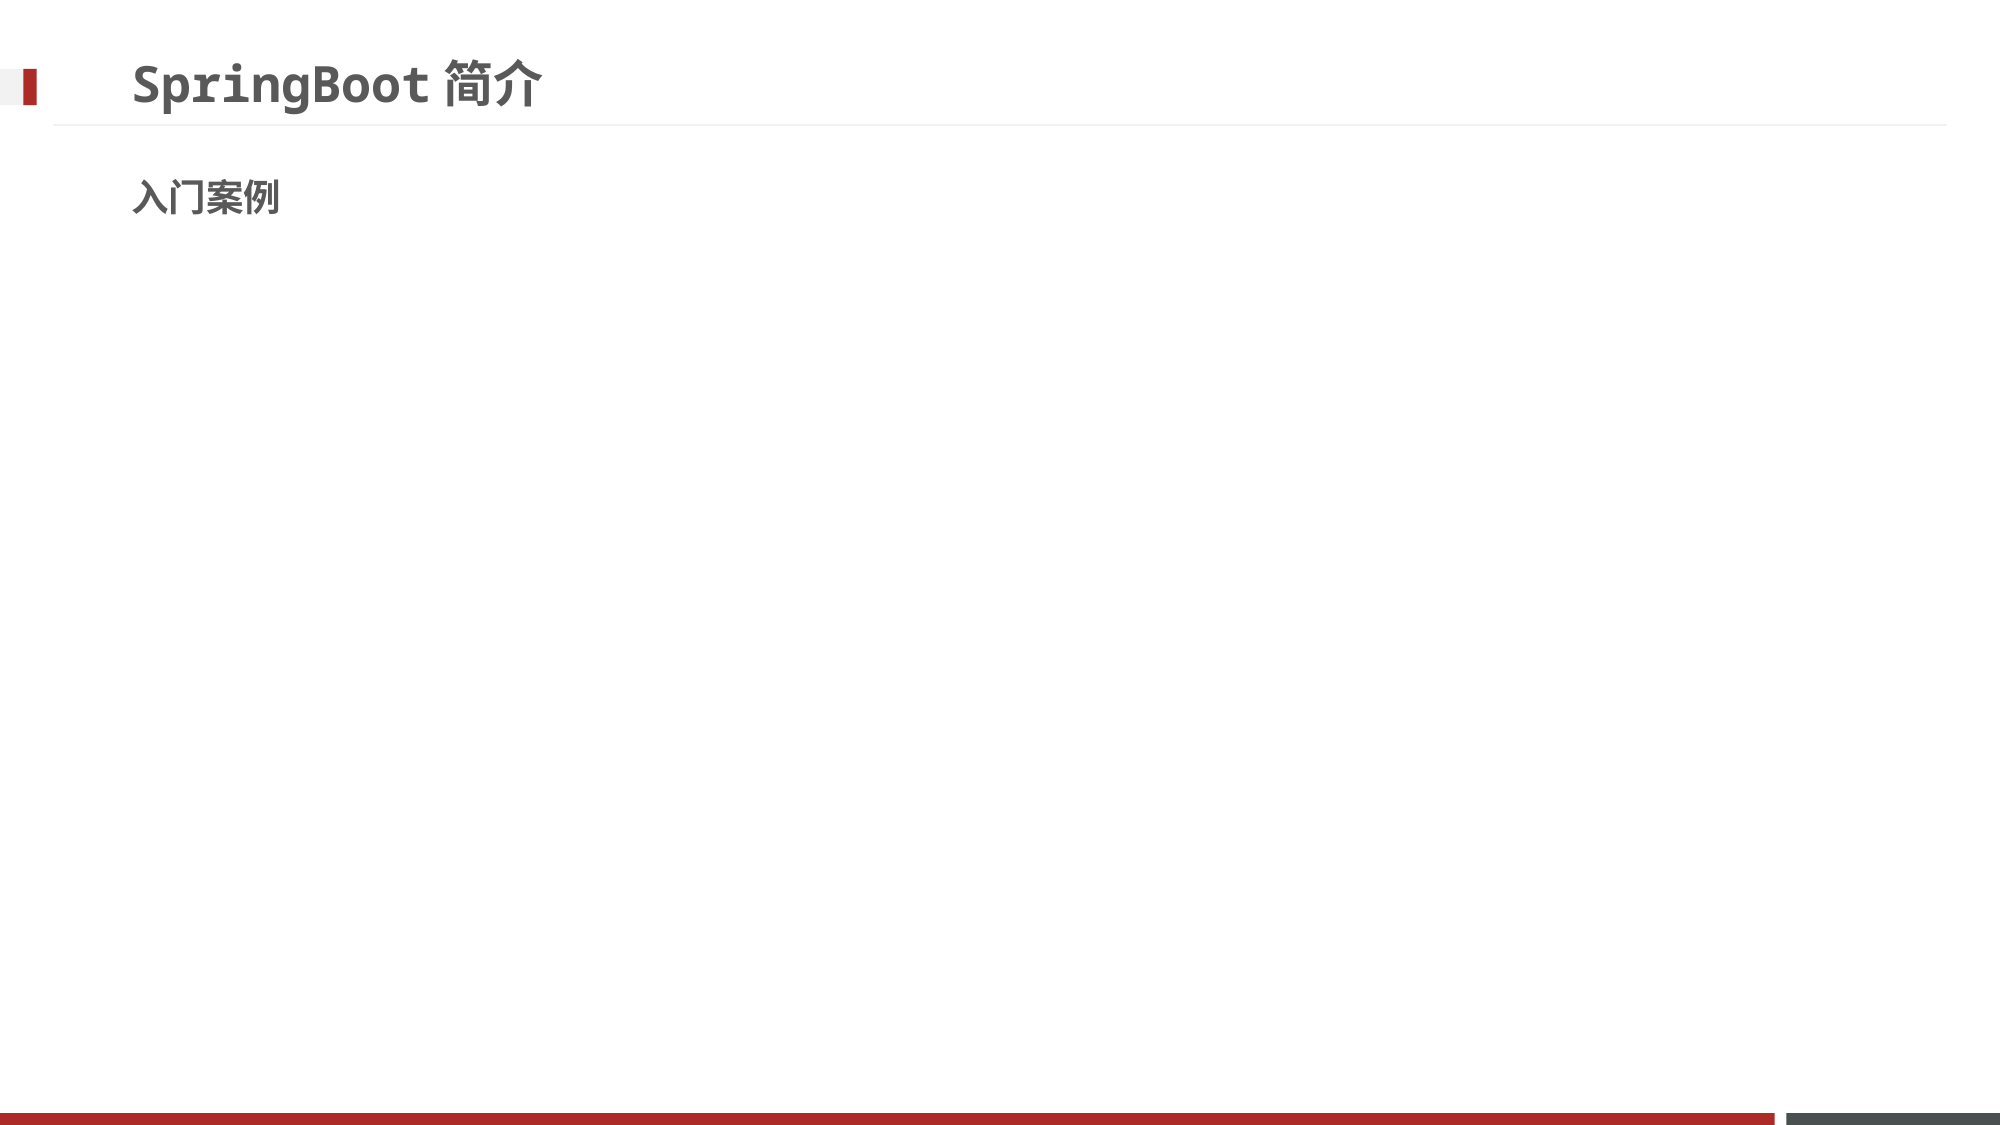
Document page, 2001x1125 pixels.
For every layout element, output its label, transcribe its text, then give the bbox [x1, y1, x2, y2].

title SpringBoot简介 [116, 40, 1556, 125]
list 入门案例 [116, 154, 1880, 239]
